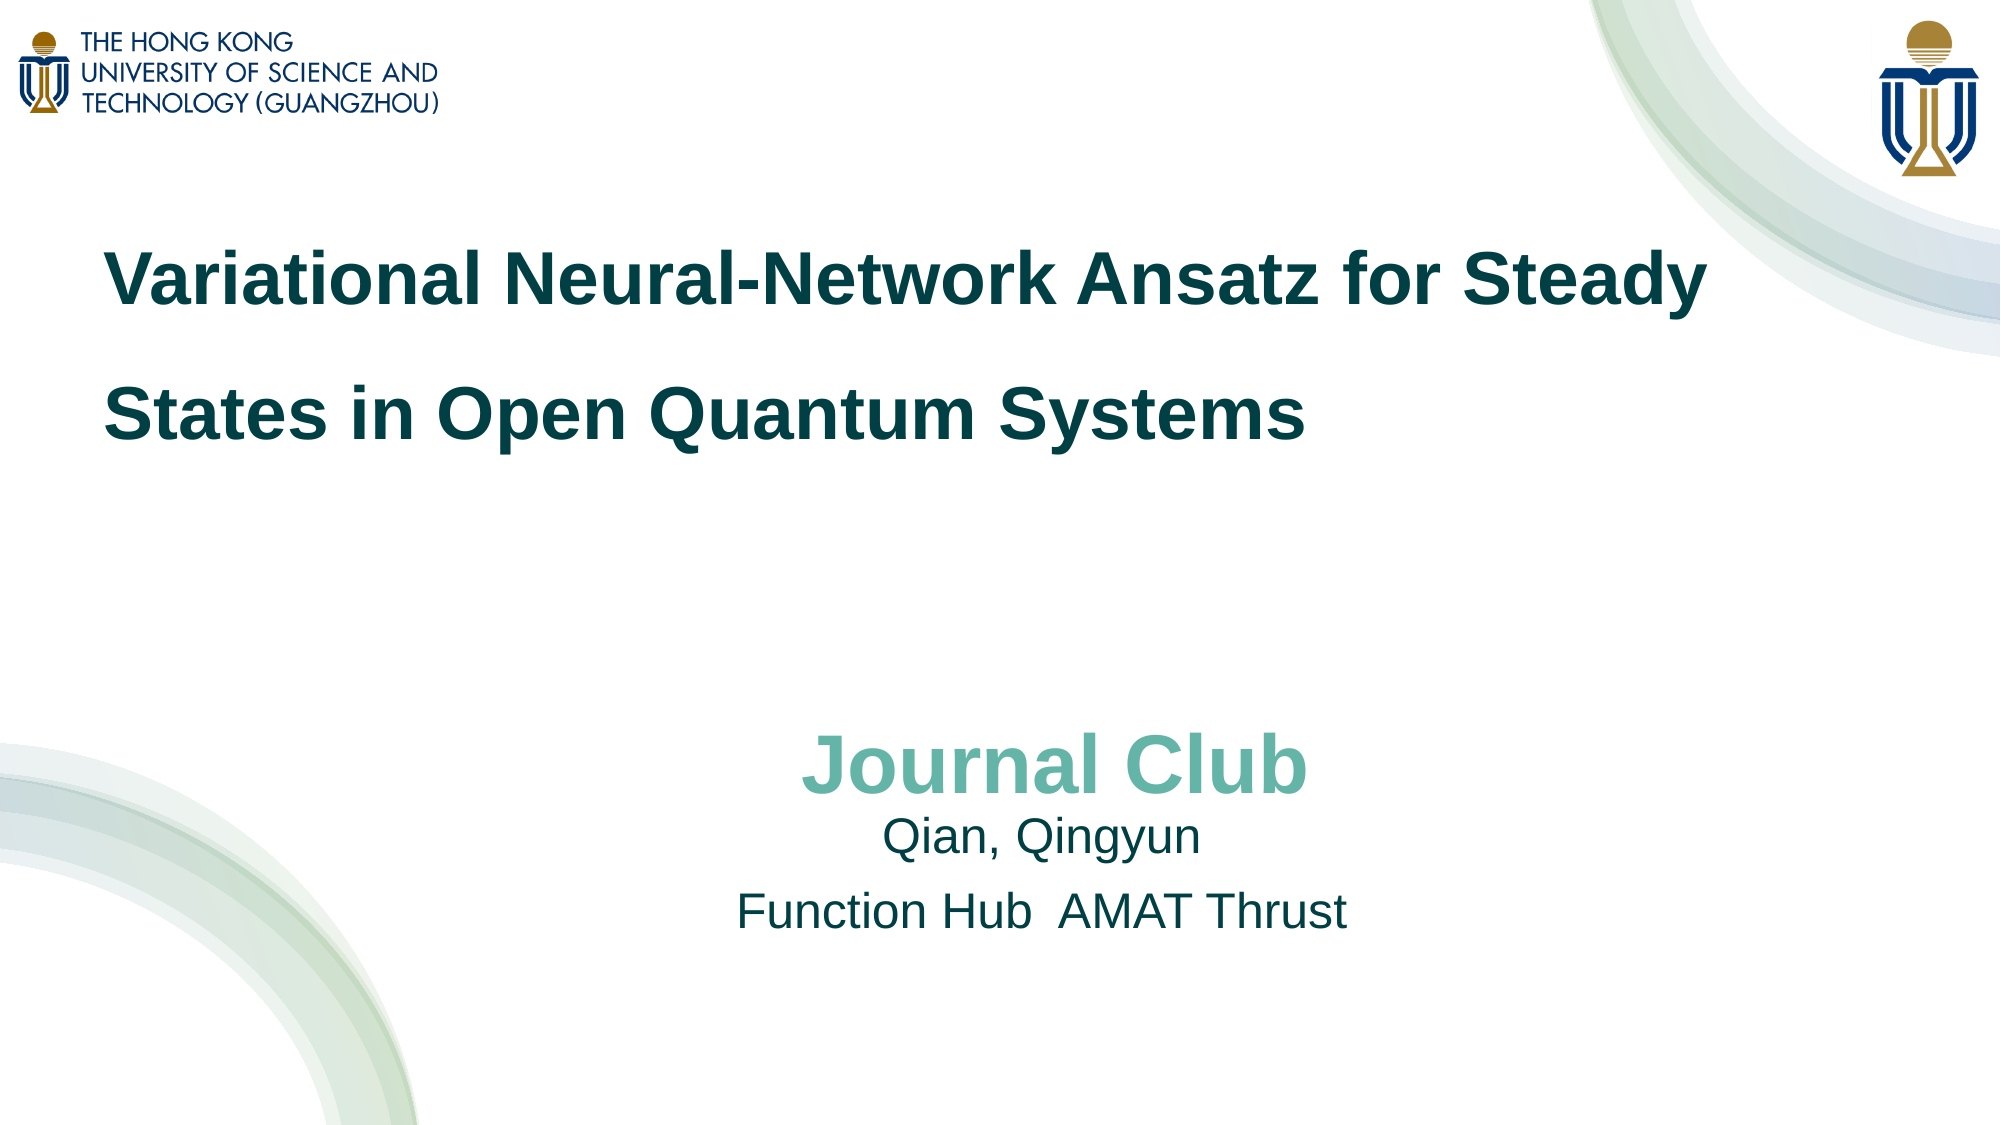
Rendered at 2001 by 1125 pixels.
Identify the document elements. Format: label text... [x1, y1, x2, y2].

picture [17, 31, 438, 114]
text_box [1588, 0, 2000, 357]
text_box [0, 742, 422, 1125]
text_box Variational Neural-Network Ansatz for Steady States in Open Quantum Systems Journal Club [96, 172, 1904, 825]
picture [1871, 18, 1993, 189]
subtitle Qian, Qingyun Function Hub AMAT Thrust [422, 825, 1857, 980]
